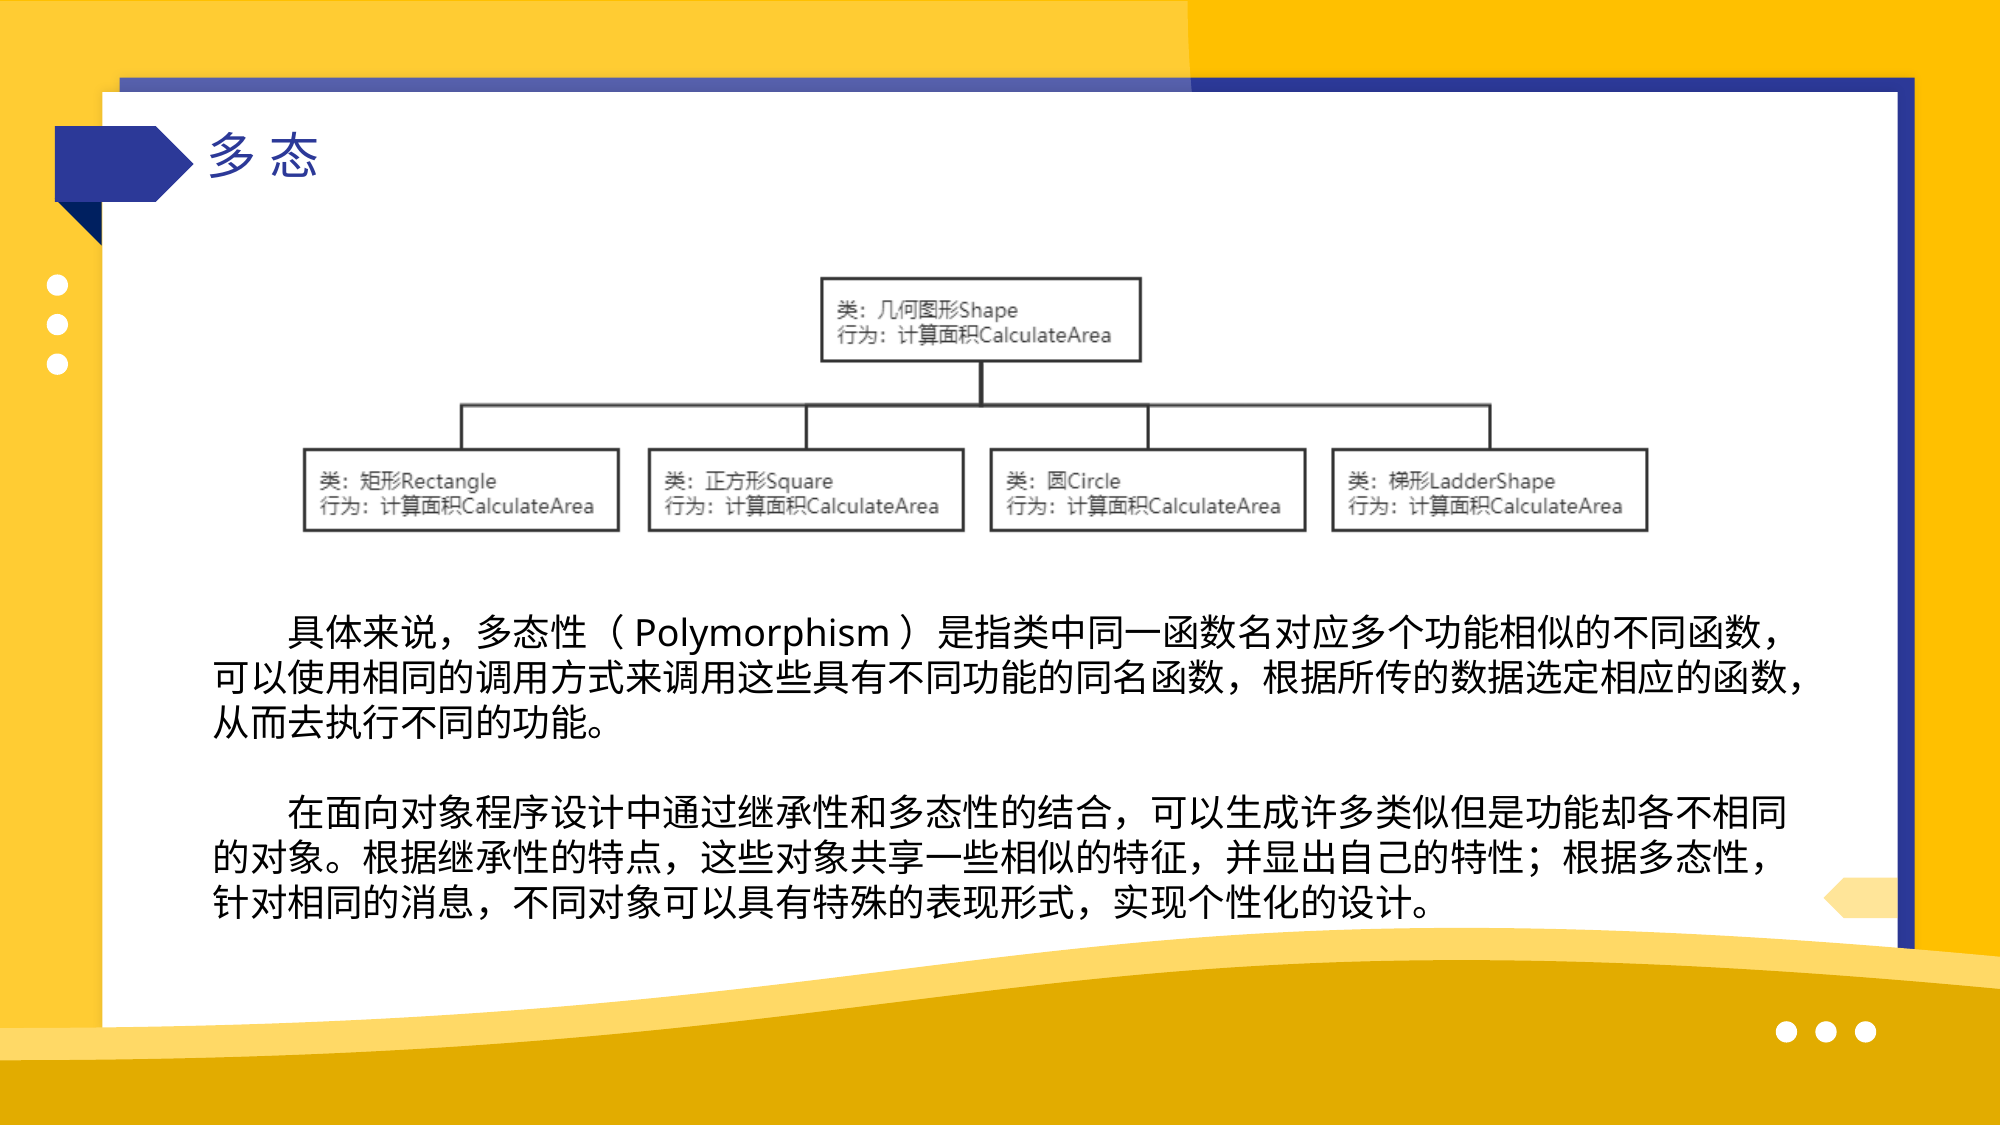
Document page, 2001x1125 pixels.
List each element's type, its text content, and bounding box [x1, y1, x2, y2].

text_box 具体来说，多态性（Polymorphism）是指类中同一函数名对应多个功能相似的不同函数，可以使用相同的调用方式来调用这些具有不同功能的同名函数，根据所传的数据选定相应的函数，从而去执行不同的功能。 在面向对象程序设计中通过继承性和多态性的结合，可以生成许多类似但是功能却各不相同的对象。根据继承性的特点，这些对象共享一些相似的特征，并显出自己的特性；根据多态性，针对相同的消息，不同对象可以具有特殊的表现形式，实现个性化的设计。 [197, 601, 1822, 932]
text_box 多态 [191, 117, 334, 192]
picture [266, 240, 1686, 568]
